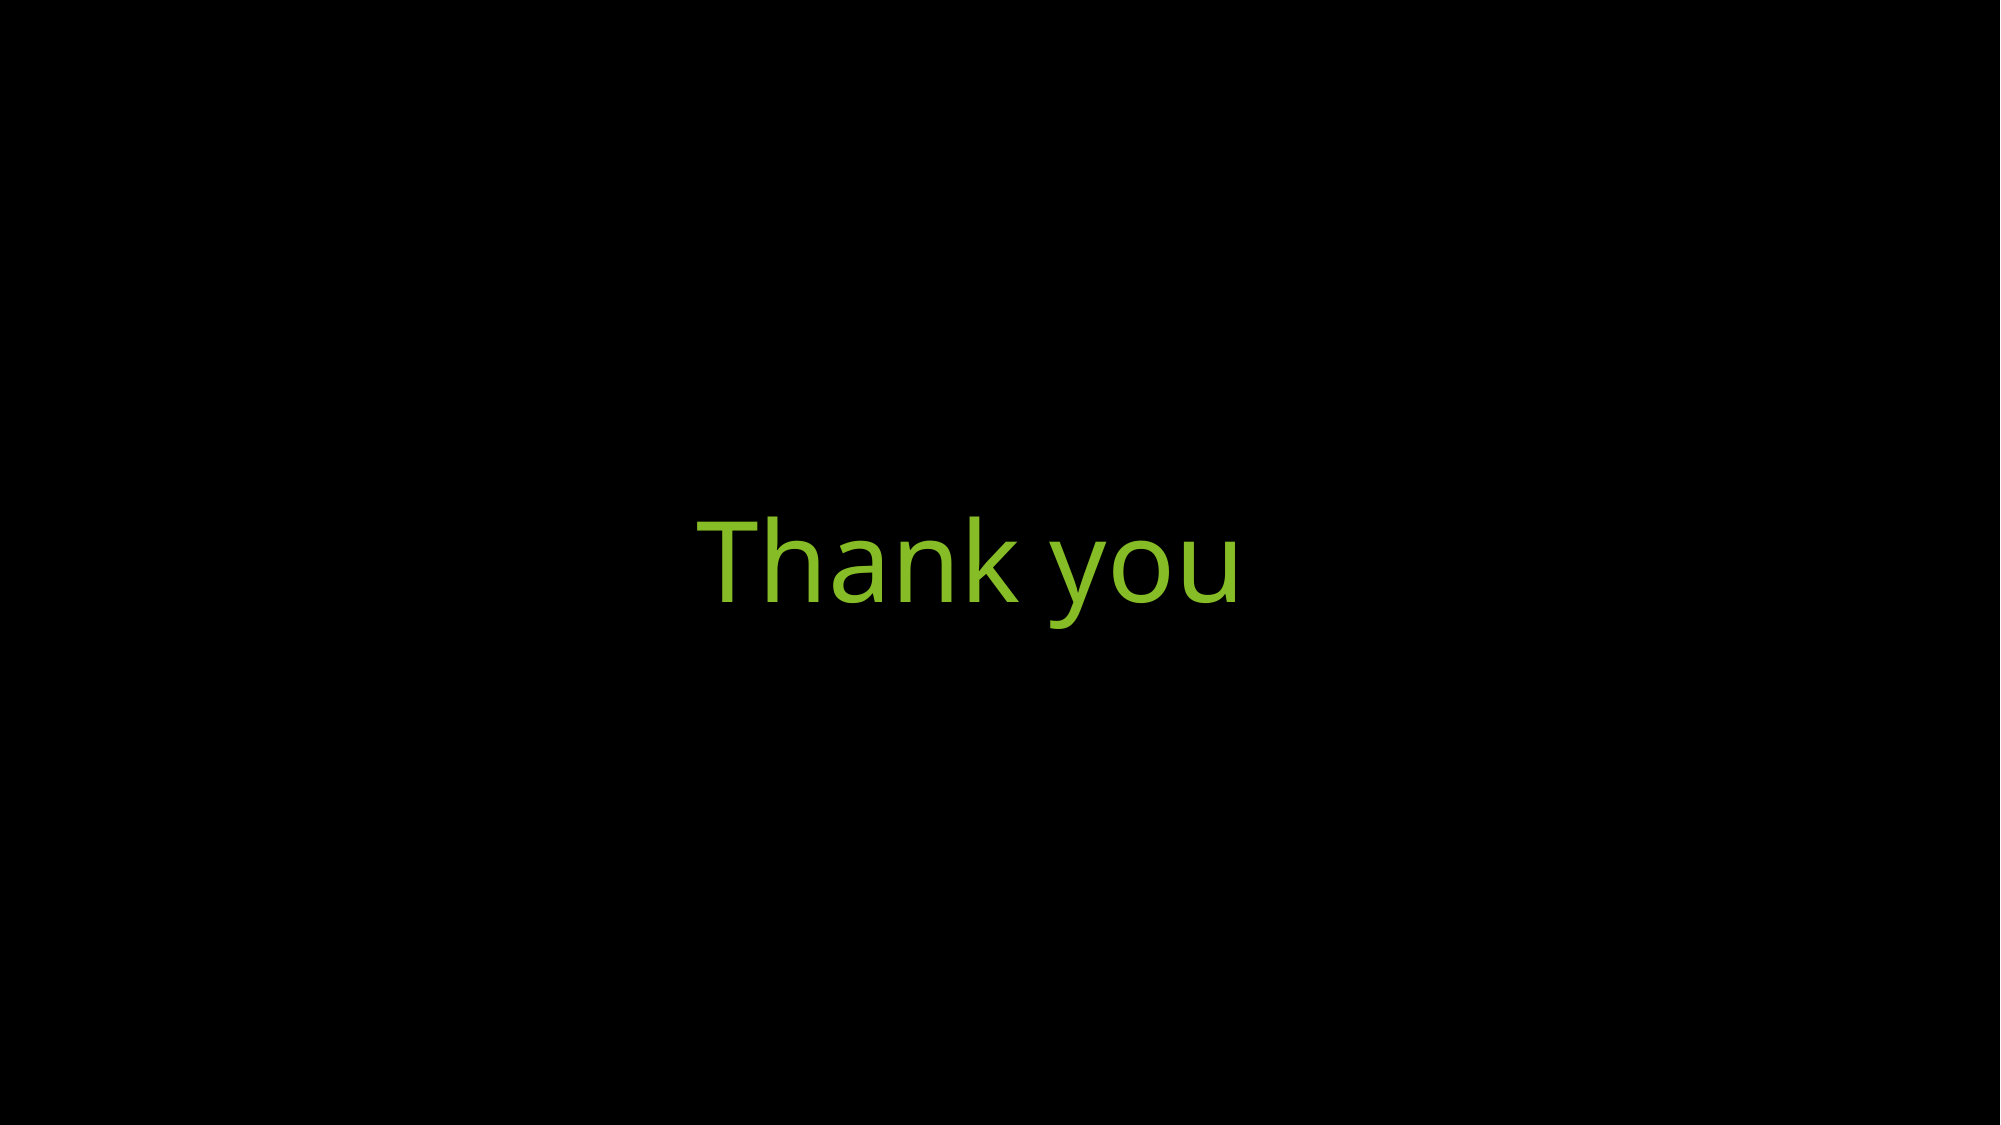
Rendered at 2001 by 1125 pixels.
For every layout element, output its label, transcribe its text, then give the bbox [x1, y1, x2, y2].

text_box Thank you [696, 490, 1246, 626]
